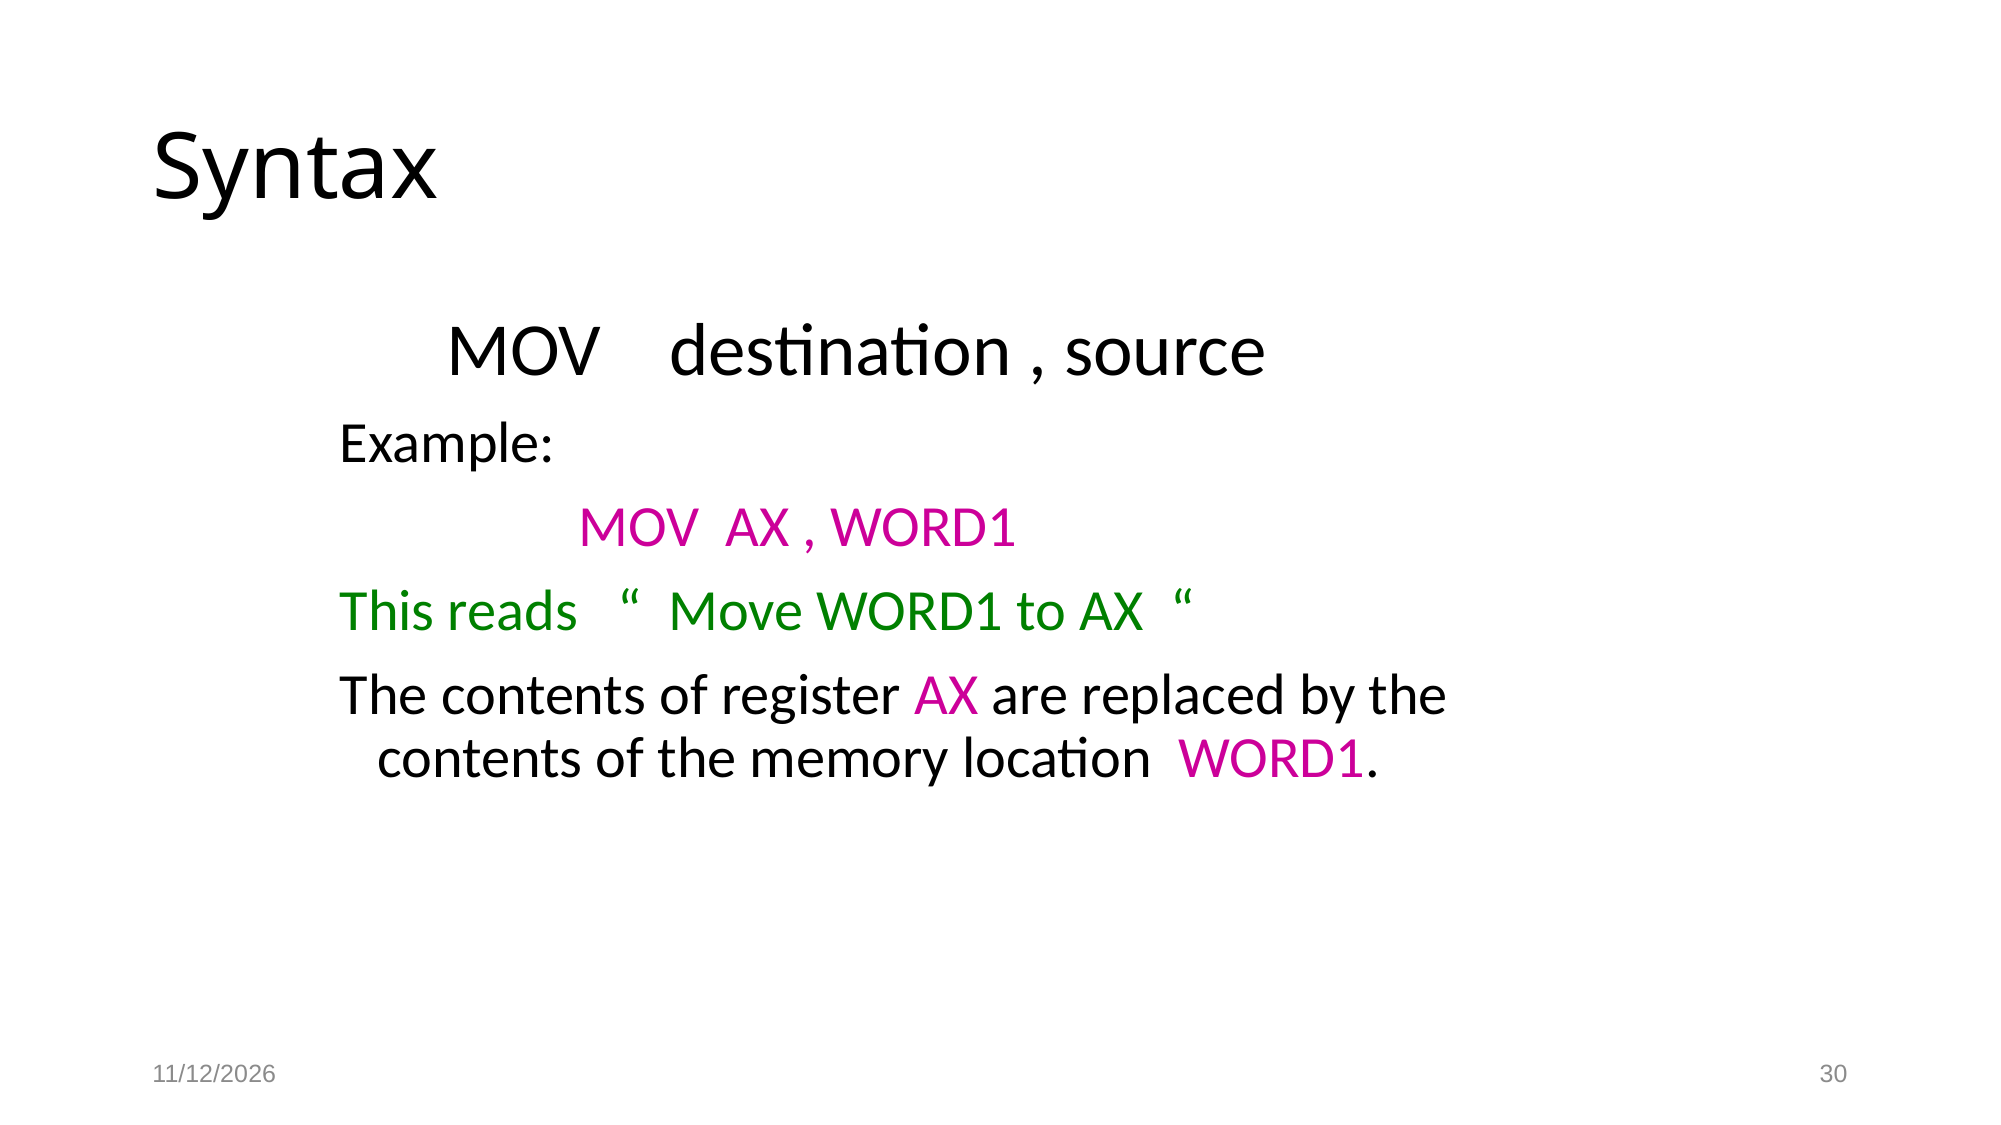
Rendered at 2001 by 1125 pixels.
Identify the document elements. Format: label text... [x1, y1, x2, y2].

slide_number 30 [1412, 1042, 1863, 1103]
list MOV destination , source Example: MOV AX , WORD1 This reads “ Move WORD1 to AX “ The contents of register AX are replaced by the contents of the memory location WORD1. [324, 212, 1675, 1005]
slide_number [137, 1042, 588, 1103]
title Syntax [137, 59, 1863, 278]
